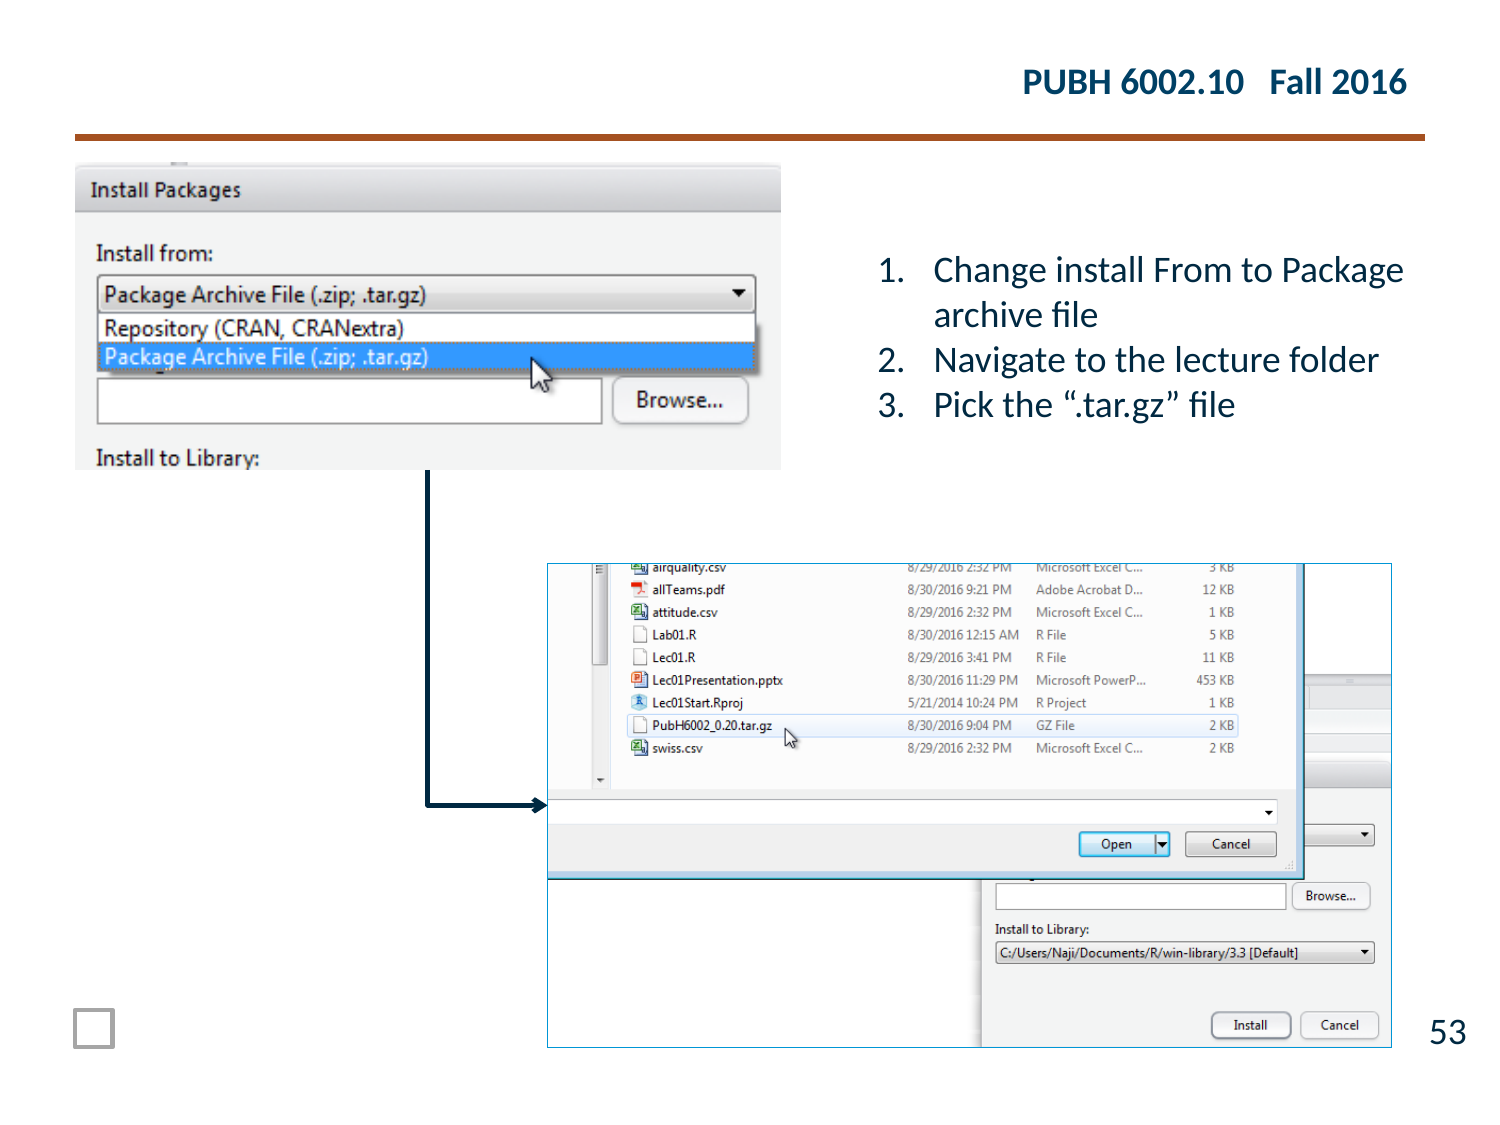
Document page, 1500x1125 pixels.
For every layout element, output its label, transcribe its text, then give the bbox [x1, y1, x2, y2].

picture [74, 162, 781, 471]
text_box Change install From to Package archive file Navigate to the lecture folder Pick the “.tar.gz” file [862, 237, 1450, 433]
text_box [319, 577, 656, 698]
picture [549, 565, 1390, 1046]
